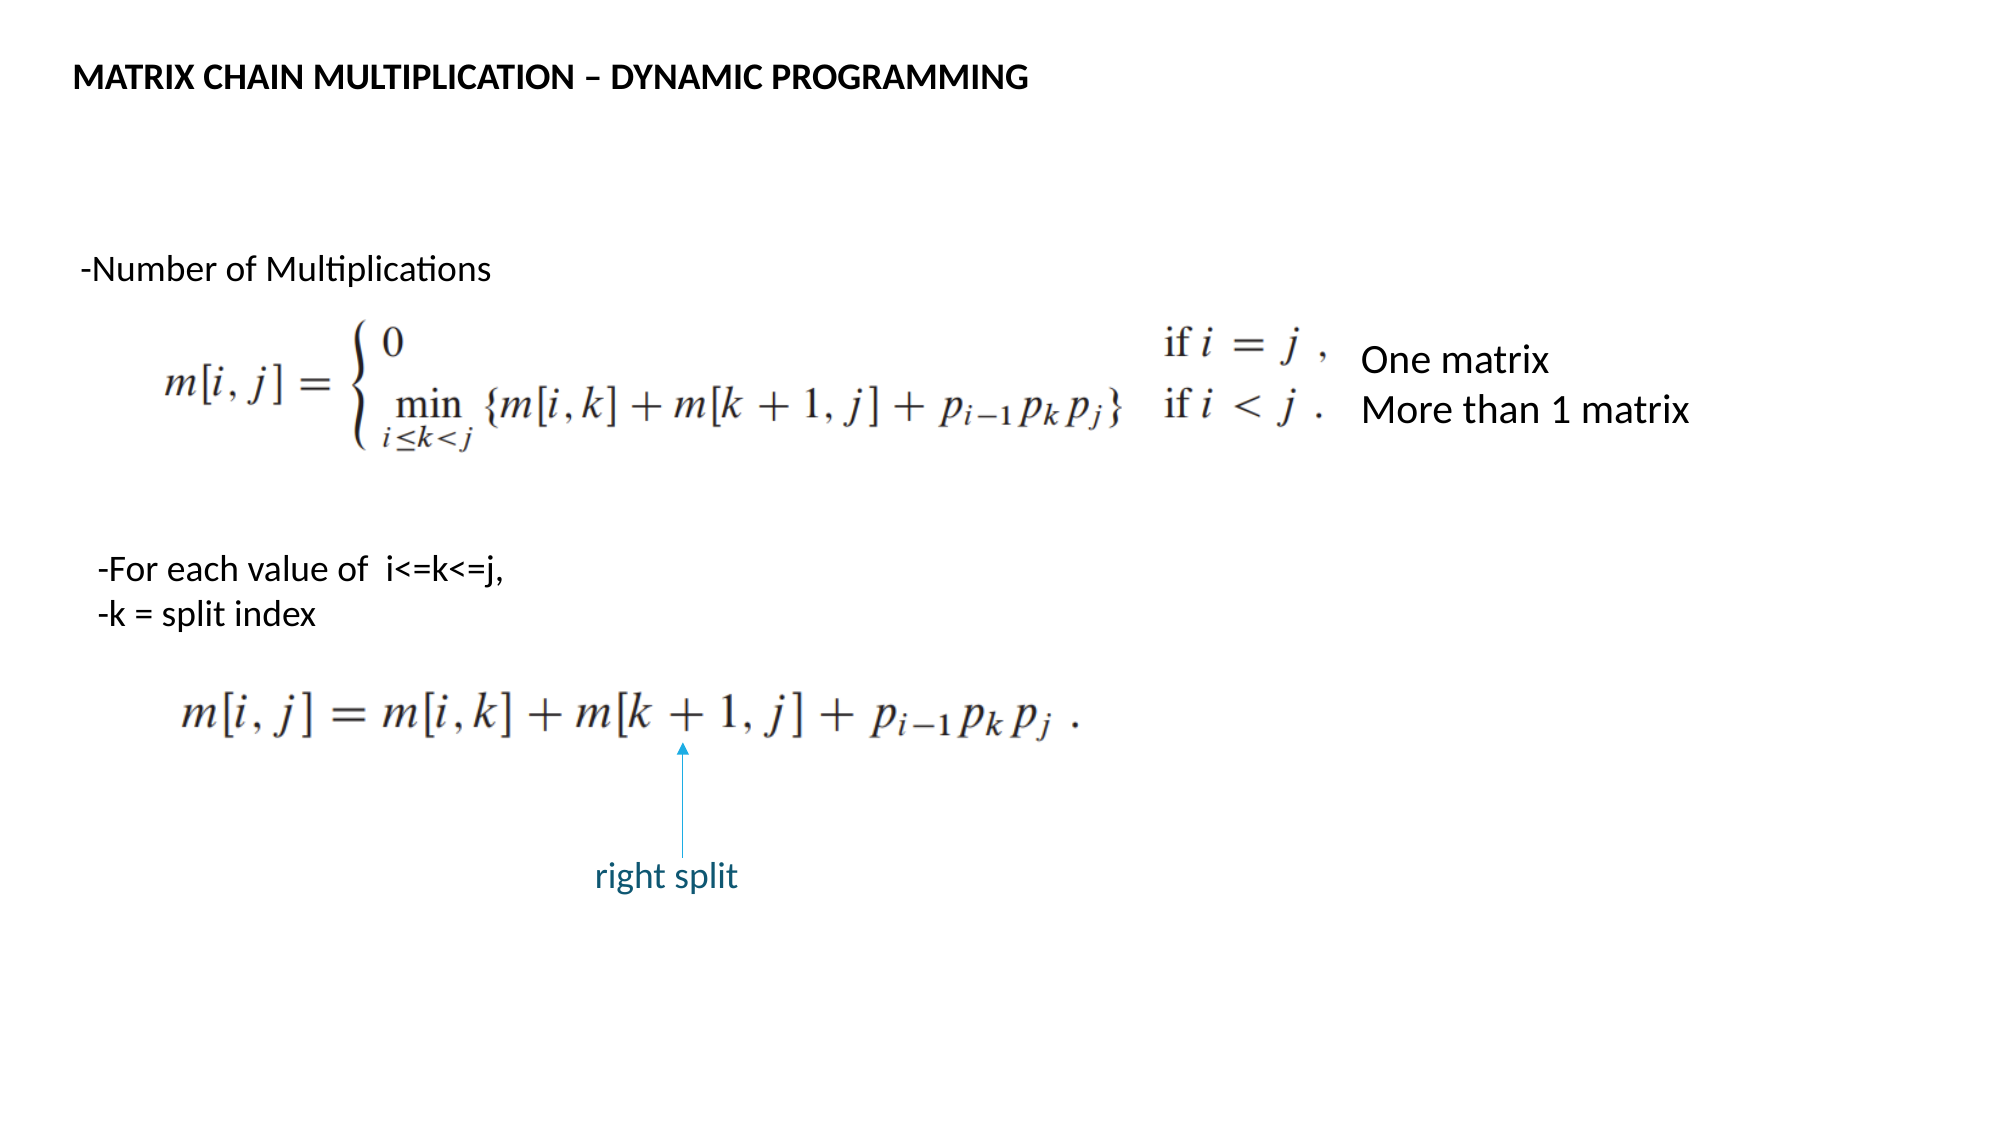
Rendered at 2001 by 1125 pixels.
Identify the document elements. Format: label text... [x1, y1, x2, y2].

text_box right split [580, 843, 874, 904]
picture [153, 301, 1365, 464]
text_box -Number of Multiplications [65, 236, 945, 297]
picture [170, 675, 1113, 756]
text_box One matrix More than 1 matrix [1365, 324, 1721, 440]
text_box MATRIX CHAIN MULTIPLICATION – DYNAMIC PROGRAMMING [57, 44, 1045, 105]
text_box -For each value of i<=k<=j, -k = split index [82, 536, 962, 642]
